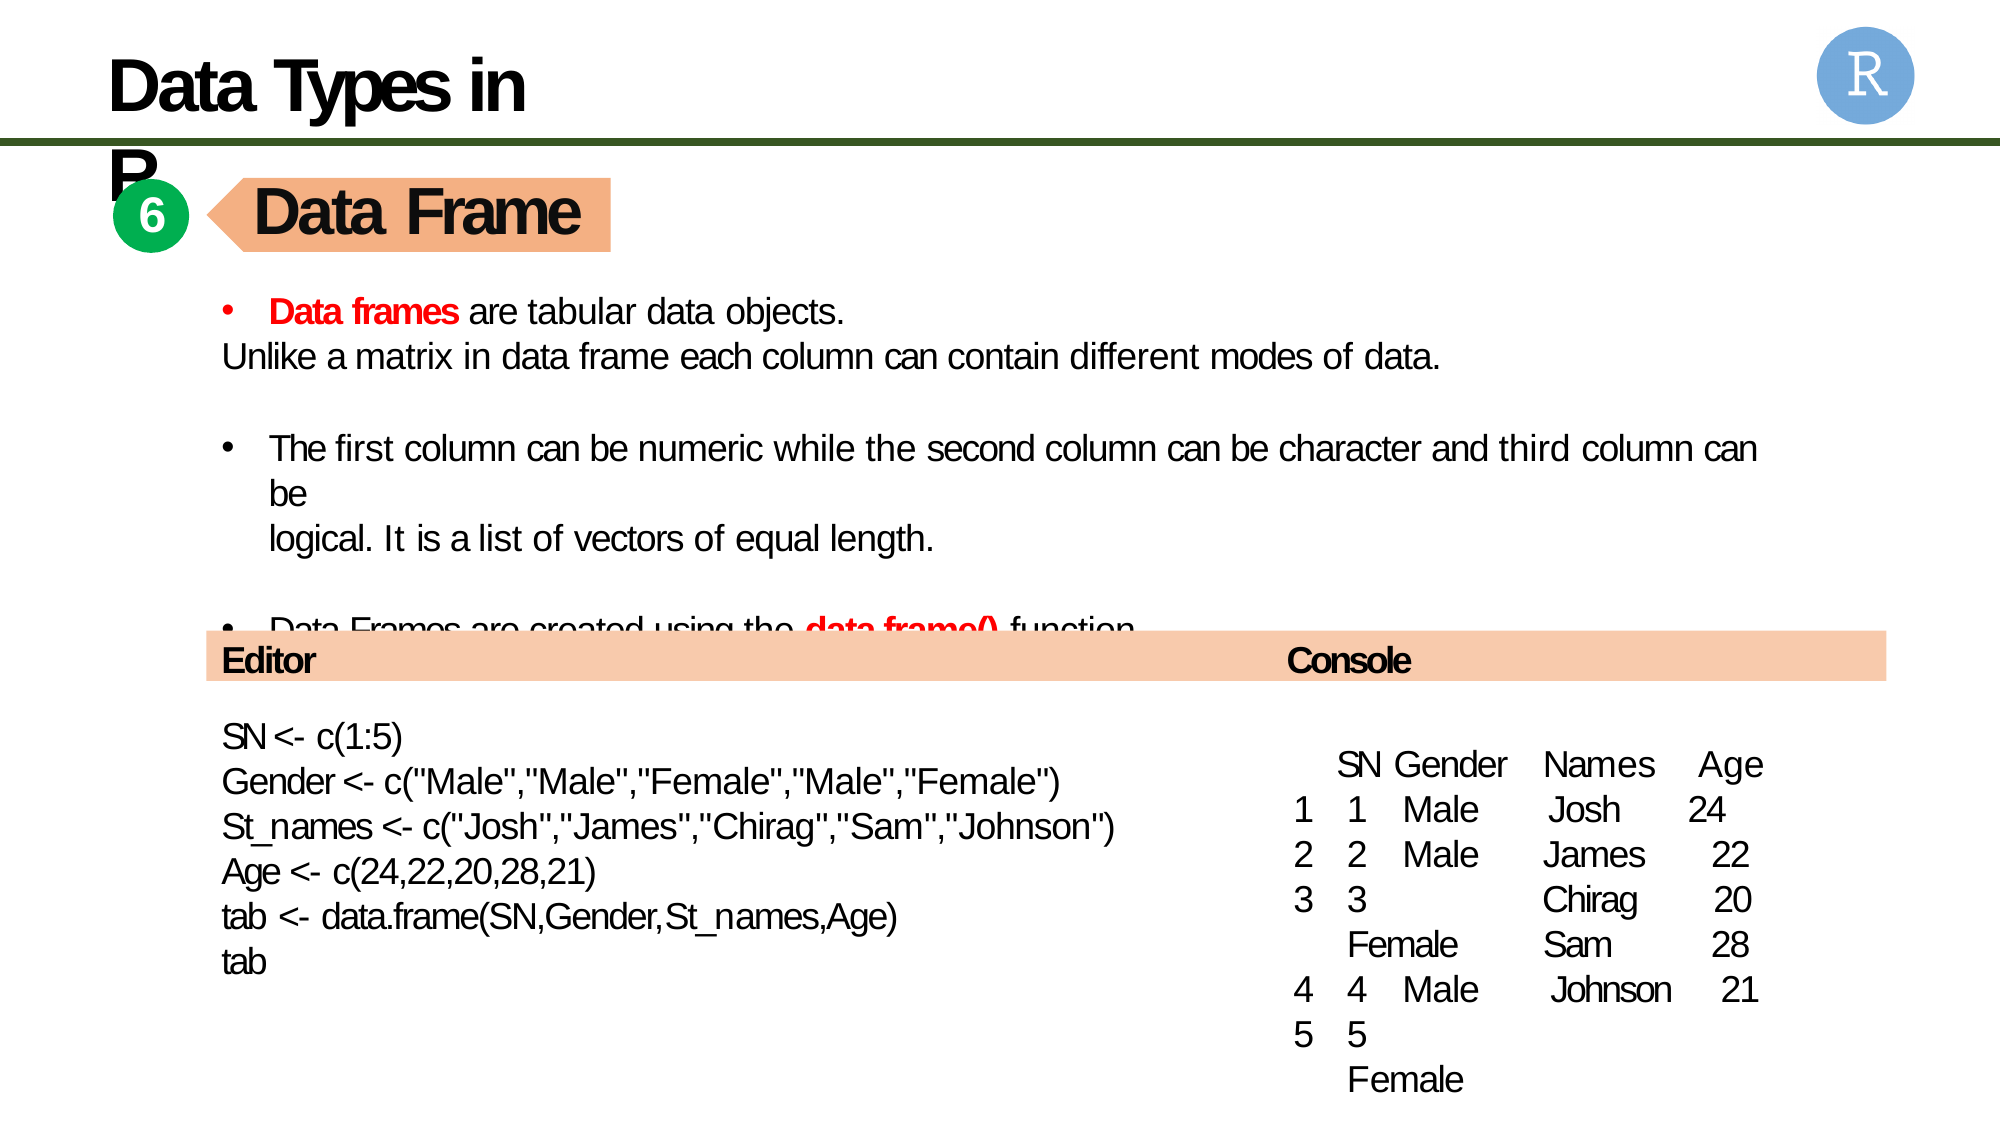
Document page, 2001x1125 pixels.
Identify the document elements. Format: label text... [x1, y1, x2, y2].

text_box 6 [136, 180, 166, 243]
picture [1816, 26, 1915, 125]
text_box [206, 202, 219, 228]
text_box [112, 181, 190, 253]
text_box SN <- c(1:5) Gender <- c("Male","Male","Female","Male","Female") St_names <- c("Josh","James","Chirag","Sam","Johnson") Age <- c(24,22,20,28,21) tab <- data.frame(SN,Gender,St_names,Age) tab [219, 709, 1128, 982]
text_box Editor Console [206, 630, 1887, 681]
text_box Data Frame Data frames are tabular data objects. Unlike a matrix in data frame each column can contain different modes of data. The first column can be numeric while the second column can be character and third column can be logical. It is a list of vectors of equal length. Data Frames are created using the data.frame() function. [219, 165, 1789, 630]
text_box SN Gender [1334, 738, 1511, 783]
text_box Names Age Josh 24 James 22 Chirag 20 Sam 28 Johnson 21 [1534, 738, 1769, 1011]
text_box 1 Male 2 Male 3 Female 4 Male 5 Female [1291, 783, 1513, 1101]
title Data Types in R [105, 33, 587, 224]
